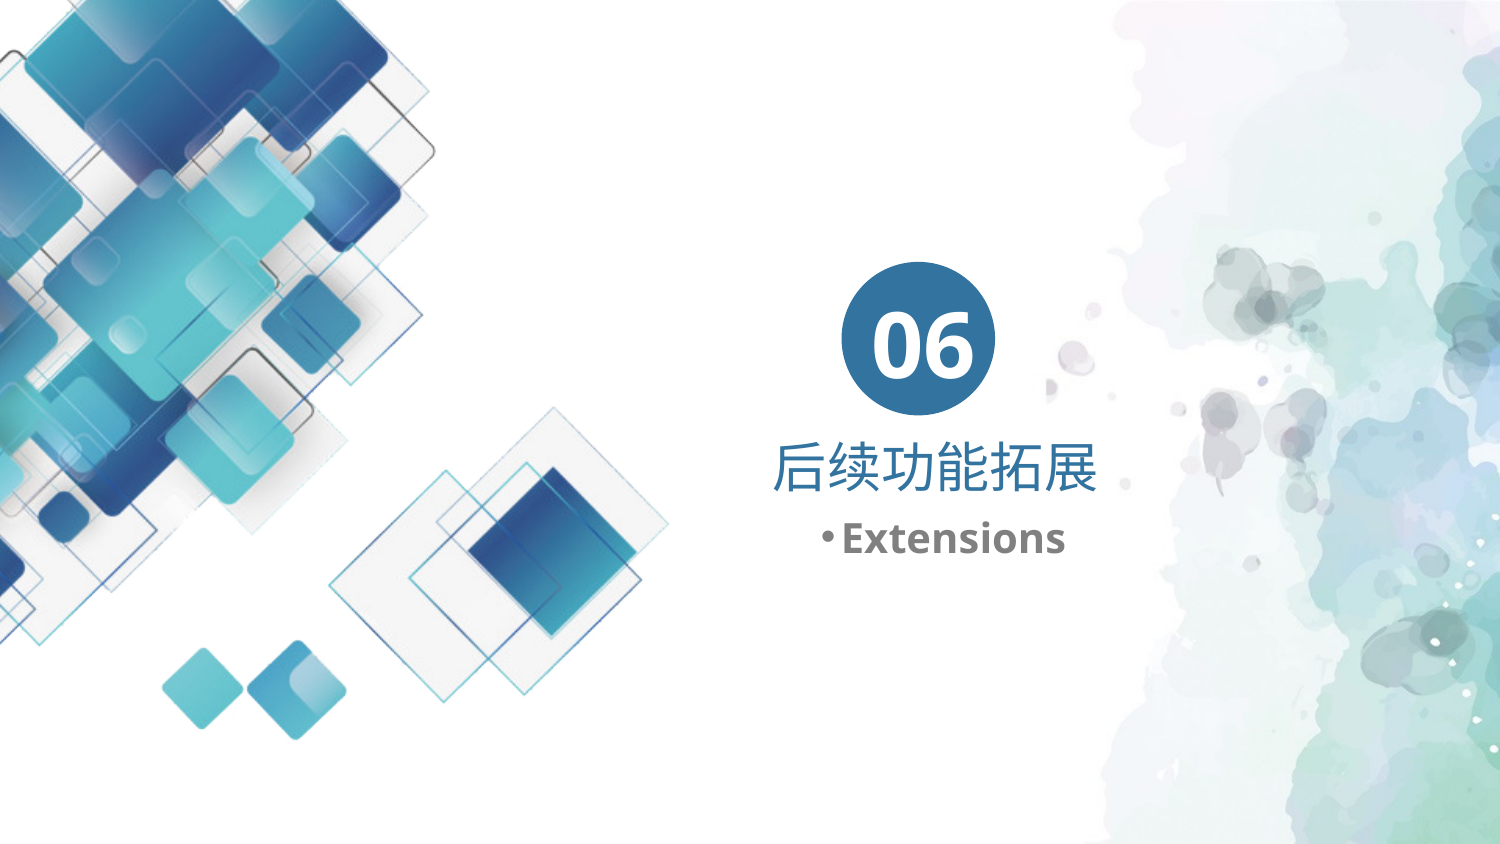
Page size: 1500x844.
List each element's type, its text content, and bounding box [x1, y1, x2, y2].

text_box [840, 261, 1008, 416]
text_box Extensions [820, 511, 1329, 562]
picture [0, 0, 1500, 844]
text_box 后续功能拓展 [749, 433, 1122, 499]
